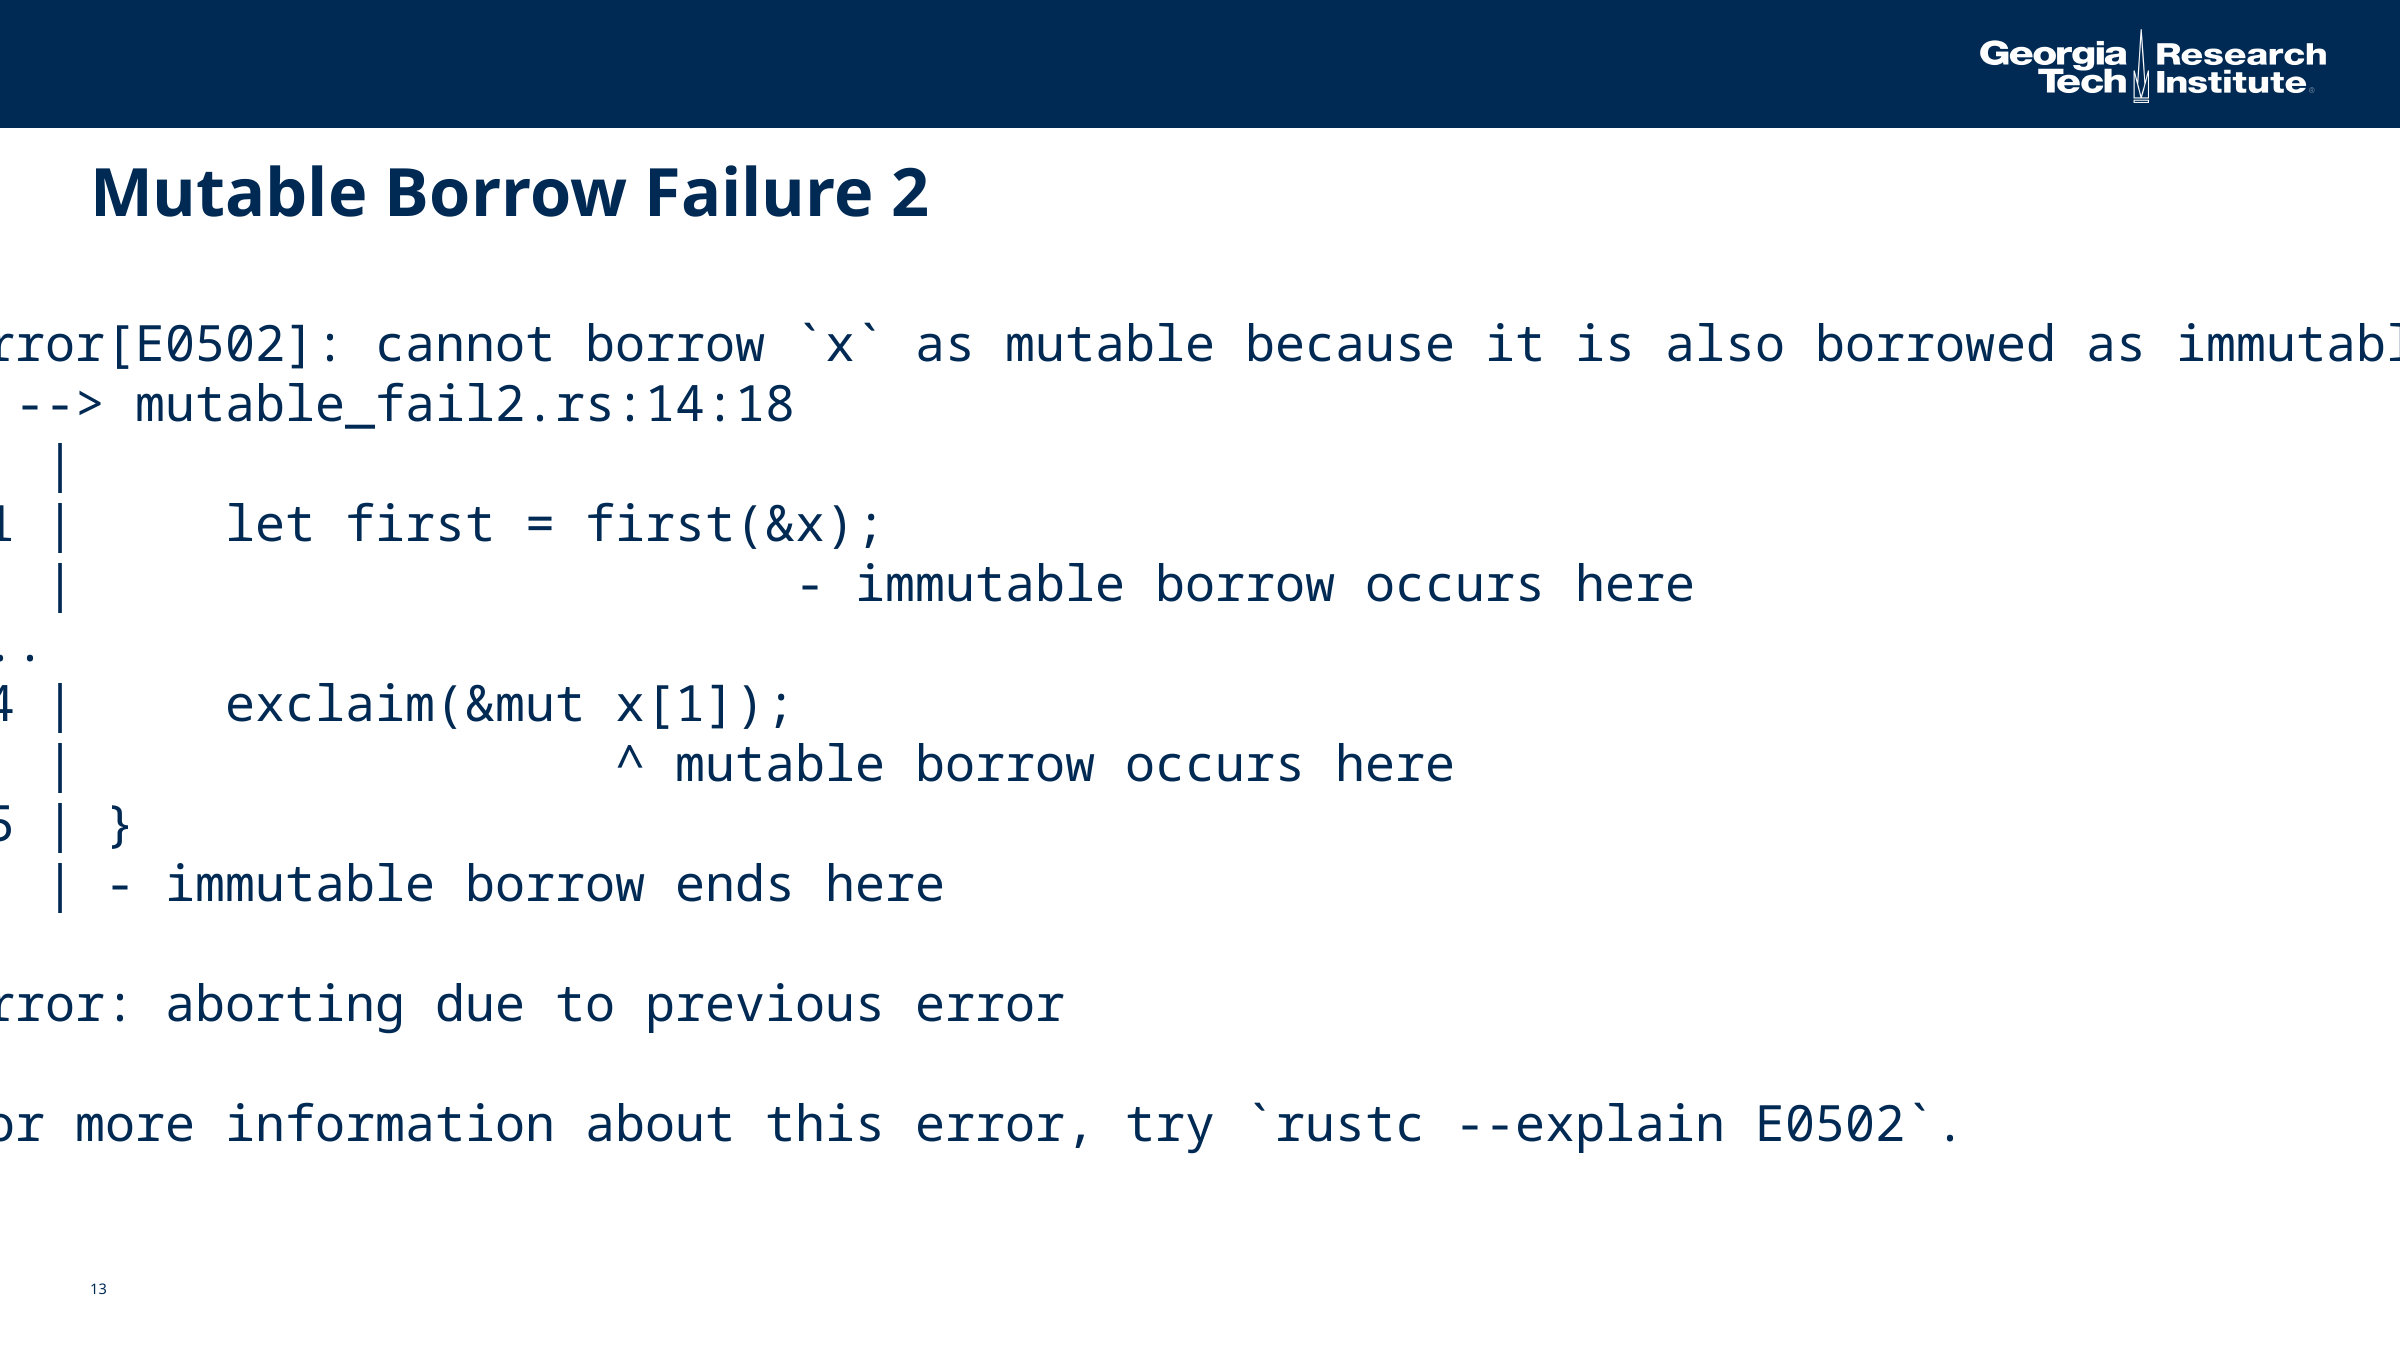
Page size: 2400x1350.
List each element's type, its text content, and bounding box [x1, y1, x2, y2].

title Mutable Borrow Failure 2 [75, 150, 2326, 303]
picture [1980, 29, 2326, 103]
text_box error[E0502]: cannot borrow `x` as mutable because it is also borrowed as immutable --> mutable_fail2.rs:14:18 | 11 | let first = first(&x); | - immutable borrow occurs here ... 14 | exclaim(&mut x[1]); | ^ mutable borrow occurs here 15 | } | - immutable borrow ends here error: aborting due to previous error For more information about this error, try `rustc --explain E0502`. [0, 303, 2400, 1159]
